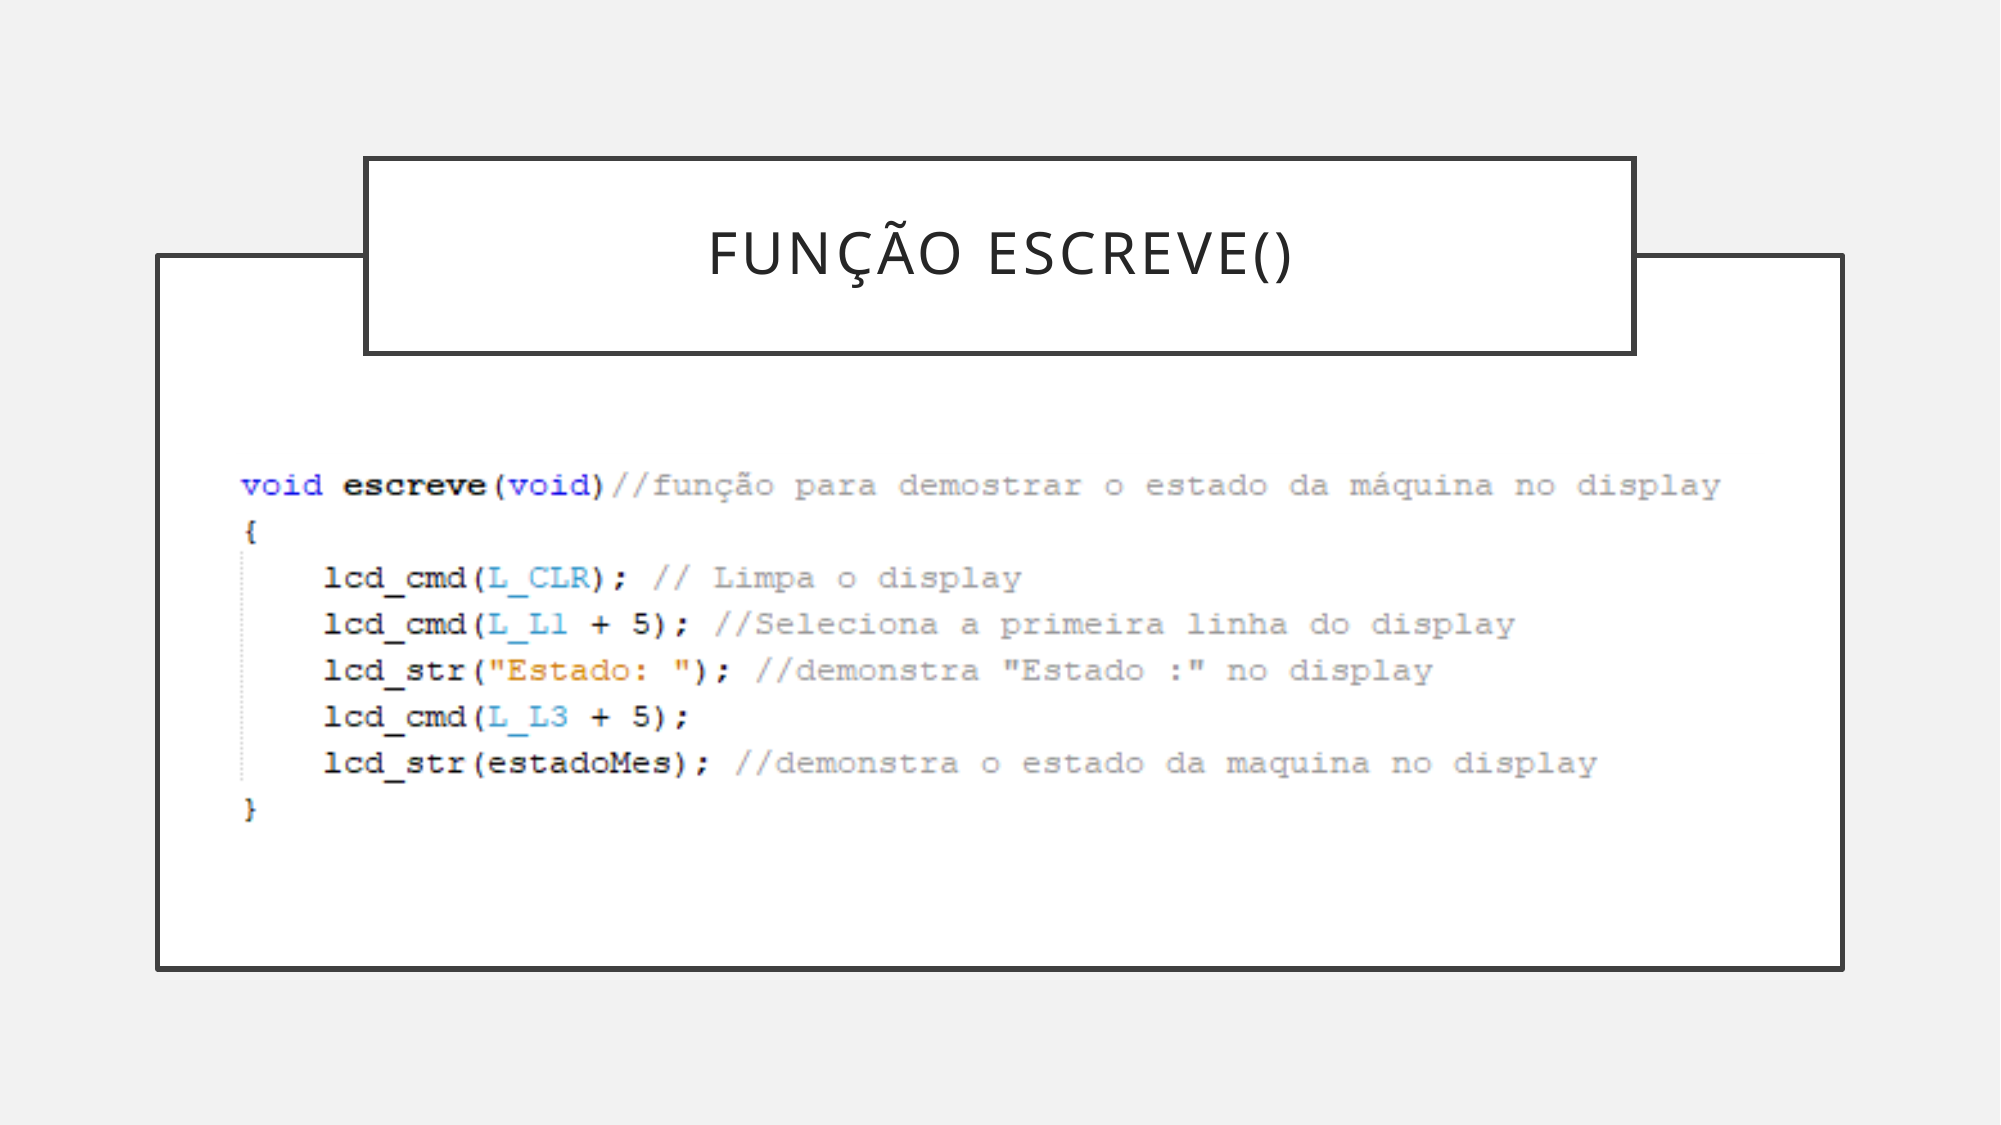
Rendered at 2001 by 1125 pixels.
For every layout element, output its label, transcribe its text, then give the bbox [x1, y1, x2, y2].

text_box [156, 255, 1843, 970]
title FUNÇÃO ESCREVE() [363, 156, 1637, 356]
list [236, 452, 1765, 843]
